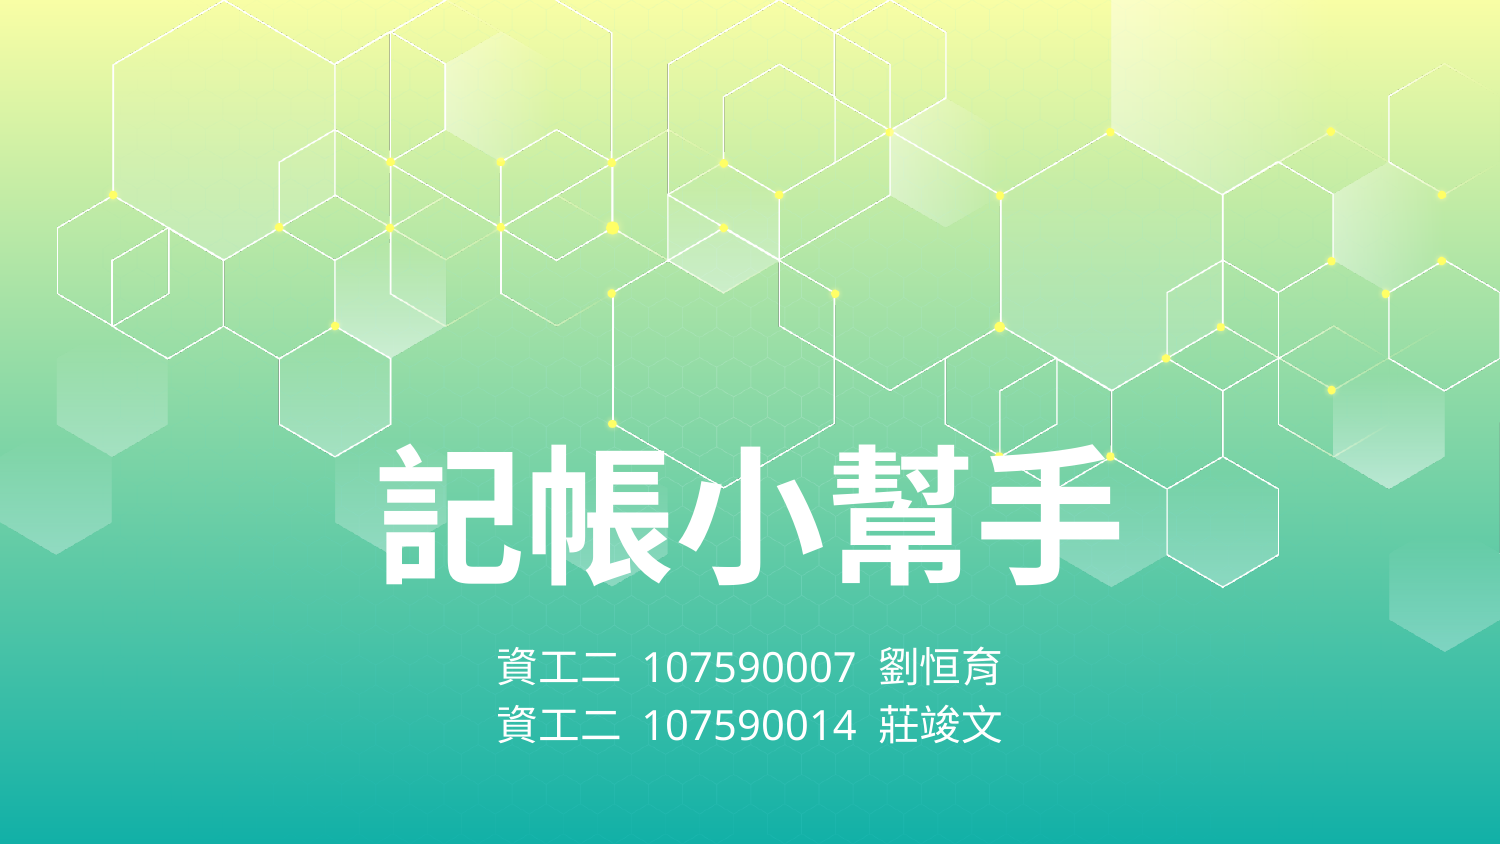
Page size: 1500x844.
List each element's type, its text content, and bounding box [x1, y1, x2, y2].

picture [0, 0, 1500, 844]
subtitle 資工二 107590007 劉恒育 資工二 107590014 莊竣文 [451, 617, 1049, 728]
title 記帳小幫手 [225, 507, 1275, 618]
